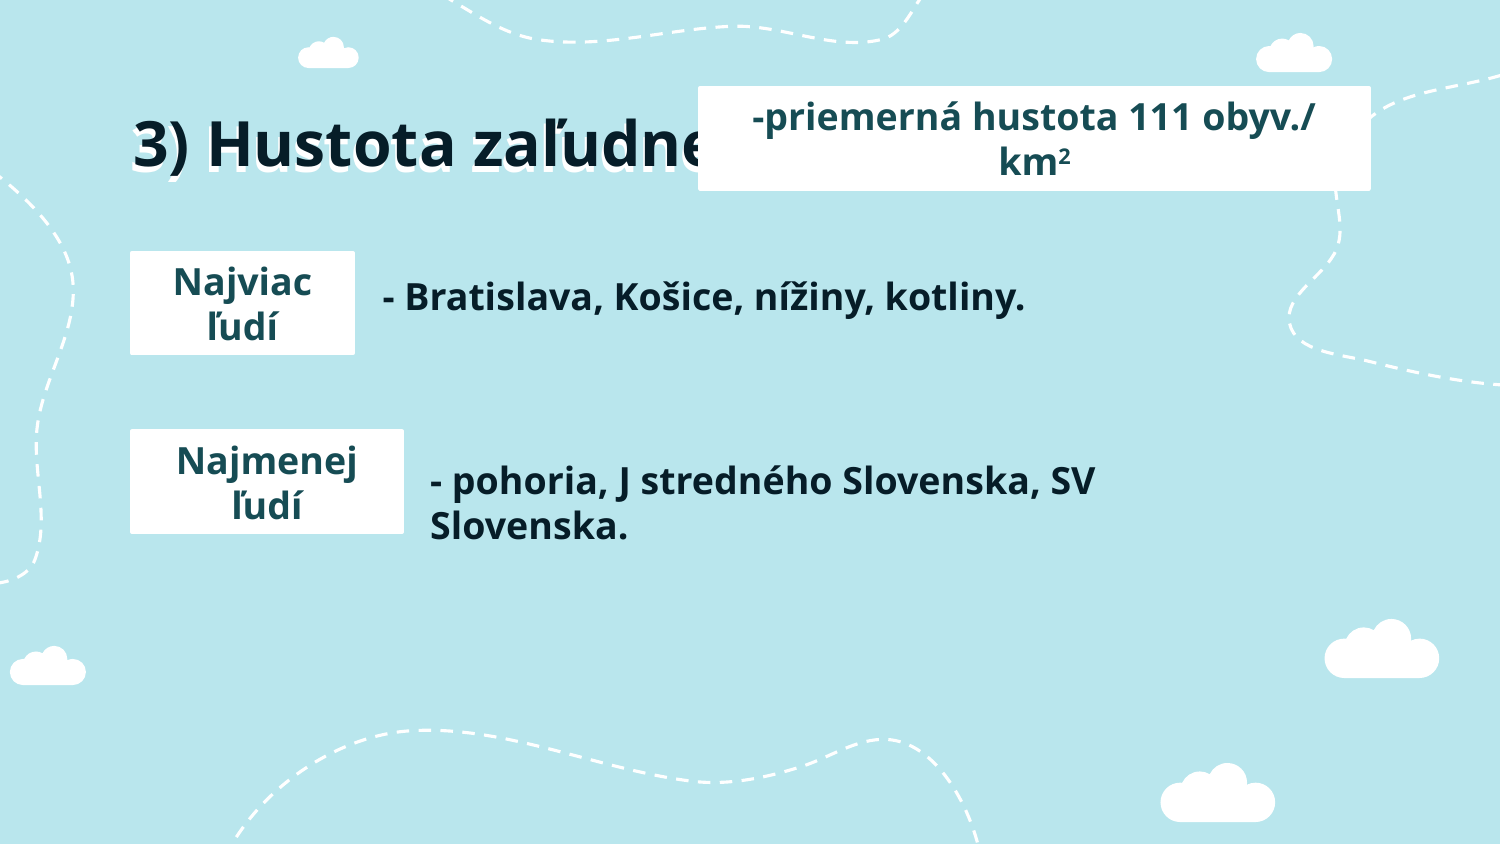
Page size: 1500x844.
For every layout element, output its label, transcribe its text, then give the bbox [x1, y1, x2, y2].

title 3) Hustota zaľudnenia [118, 88, 1382, 193]
text_box [1160, 762, 1276, 823]
text_box -priemerná hustota 111 obyv./ km2 [698, 86, 1371, 191]
subtitle - Bratislava, Košice, nížiny, kotliny. [367, 258, 1113, 349]
text_box Najviac ľudí [130, 251, 355, 355]
text_box Najmenej ľudí [130, 429, 404, 534]
text_box [9, 645, 86, 686]
text_box - pohoria, J stredného Slovenska, SV Slovenska. [415, 441, 1284, 532]
